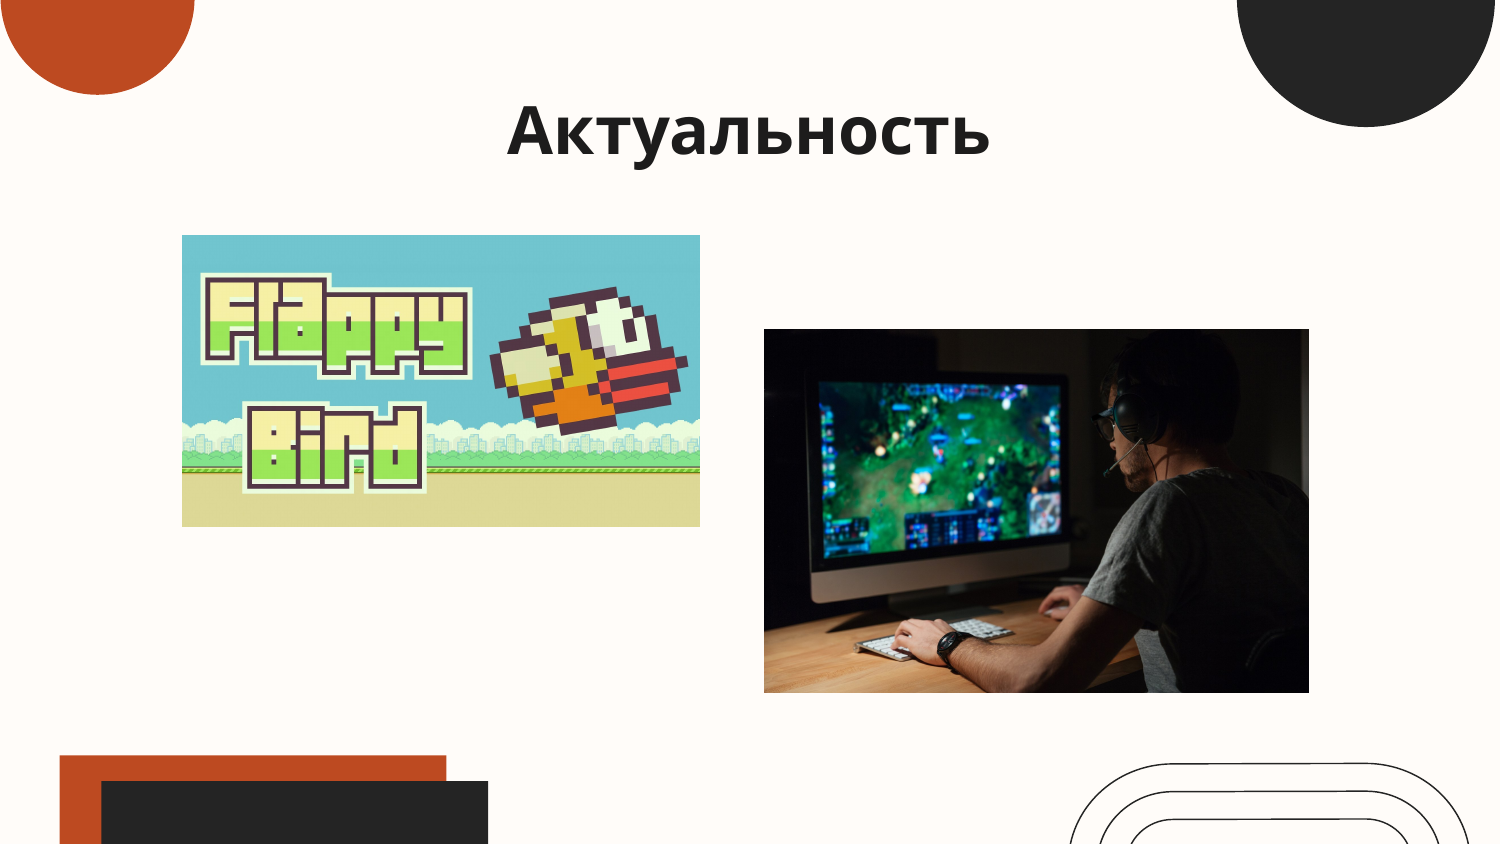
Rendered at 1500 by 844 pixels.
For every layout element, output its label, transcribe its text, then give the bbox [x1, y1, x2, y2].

title Актуальность [118, 72, 1382, 167]
picture [182, 235, 700, 527]
picture [763, 329, 1310, 694]
